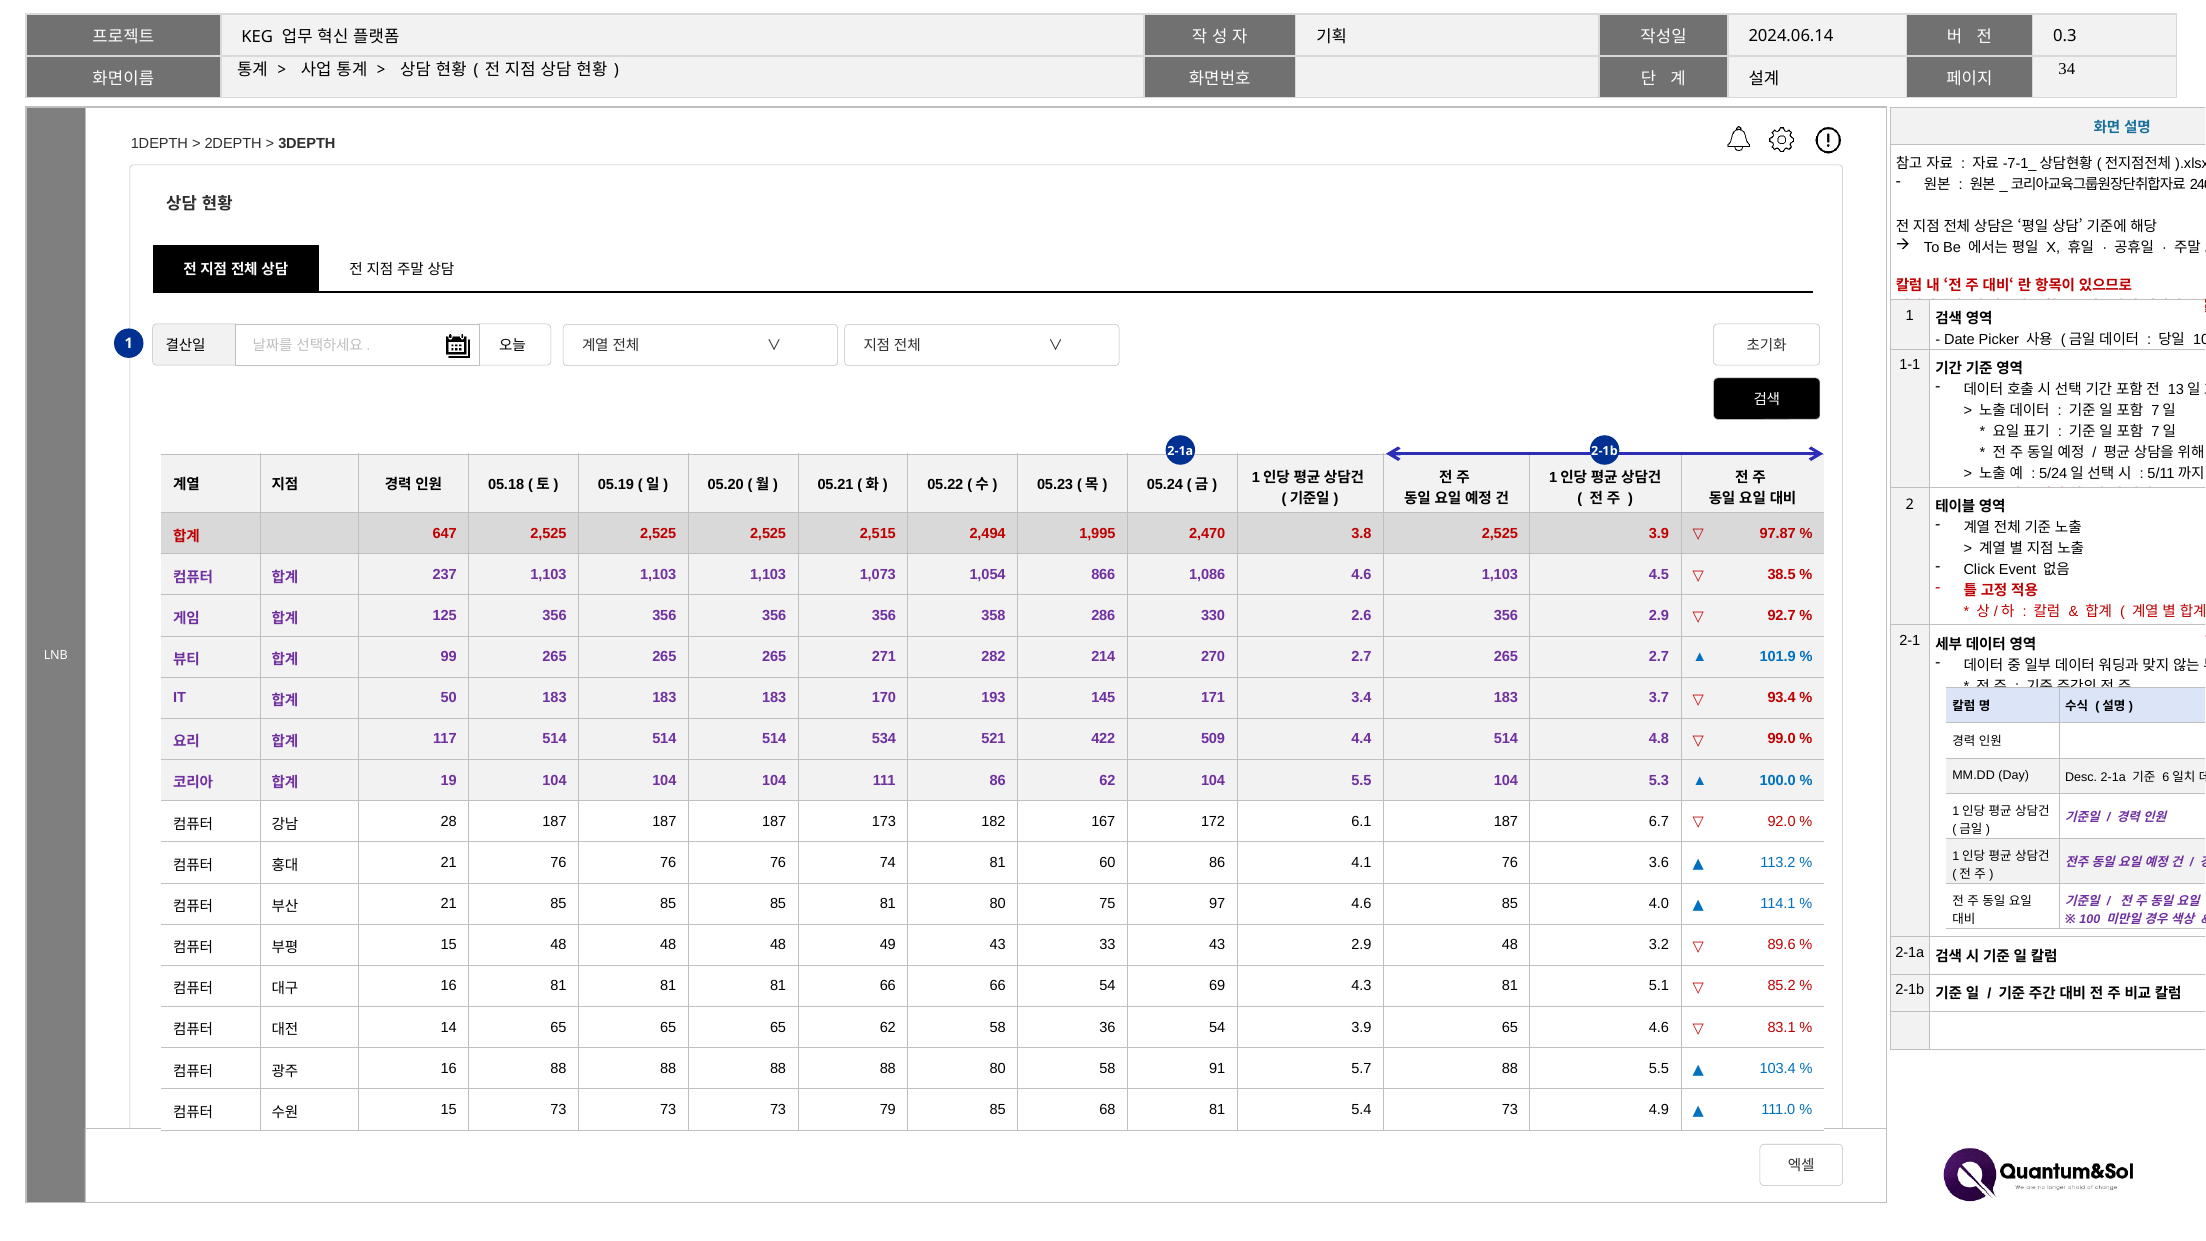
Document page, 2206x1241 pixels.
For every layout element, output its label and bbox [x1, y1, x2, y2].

table_cell [359, 966, 468, 1006]
table_cell [261, 637, 358, 677]
table_cell [1530, 842, 1681, 883]
table_cell [579, 554, 688, 594]
table_cell [1930, 1012, 2206, 1049]
table_cell [689, 884, 798, 924]
table_cell [1238, 678, 1383, 718]
table_cell [1018, 884, 1127, 924]
table_cell [261, 760, 358, 800]
table_cell [1682, 513, 1824, 553]
table_cell [1530, 1048, 1681, 1088]
table_cell [261, 966, 358, 1006]
table_cell [1128, 1089, 1237, 1130]
table_cell [579, 966, 688, 1006]
table_cell [579, 1007, 688, 1047]
table_cell [1384, 1048, 1529, 1088]
table_cell [469, 966, 578, 1006]
table_cell [1018, 1007, 1127, 1047]
table_cell [799, 595, 907, 636]
text_box [152, 323, 552, 366]
picture [1813, 125, 1843, 156]
table_cell [1018, 966, 1127, 1006]
table_cell [1384, 678, 1529, 718]
table_cell [799, 884, 907, 924]
table_cell [1238, 595, 1383, 636]
table_header [689, 455, 798, 512]
table_cell [689, 719, 798, 759]
table_cell [799, 554, 907, 594]
table_cell [1384, 1007, 1529, 1047]
text_box [563, 324, 838, 366]
table_header [1530, 455, 1681, 512]
table_cell [1018, 760, 1127, 800]
table_cell [2060, 759, 2206, 793]
table_cell [359, 554, 468, 594]
table_cell [2060, 839, 2206, 883]
table_cell [1238, 1007, 1383, 1047]
table_cell [161, 801, 260, 841]
table_cell [1891, 1012, 1929, 1049]
table_cell [1128, 1007, 1237, 1047]
table_cell [161, 966, 260, 1006]
table_cell [799, 637, 907, 677]
table_cell [1128, 678, 1237, 718]
table_cell [1530, 595, 1681, 636]
table_cell [799, 719, 907, 759]
table_cell [1891, 937, 1929, 974]
table_cell [469, 801, 578, 841]
table_cell [908, 678, 1017, 718]
table_header [2060, 688, 2206, 722]
slide_number [2043, 56, 2152, 80]
text_box [1165, 435, 1196, 465]
table_cell [908, 760, 1017, 800]
picture [1726, 126, 1751, 151]
table_cell [1018, 842, 1127, 883]
table_cell [1384, 637, 1529, 677]
table_cell [2060, 794, 2206, 838]
table_cell [1682, 719, 1824, 759]
table_cell [1018, 637, 1127, 677]
table_cell [1384, 801, 1529, 841]
table_header [799, 455, 907, 512]
table_cell [161, 595, 260, 636]
table_cell [1891, 300, 1929, 349]
table_cell [161, 513, 260, 553]
table_cell [359, 925, 468, 965]
table_cell [1384, 966, 1529, 1006]
text_box [844, 324, 1120, 366]
table_cell [579, 925, 688, 965]
table_cell [359, 595, 468, 636]
table_cell [799, 678, 907, 718]
table_cell [799, 1048, 907, 1088]
table_header [261, 455, 358, 512]
table_cell [469, 925, 578, 965]
table_cell [1384, 842, 1529, 883]
table_cell [908, 513, 1017, 553]
table_cell [1930, 300, 2206, 349]
text_box [166, 175, 486, 221]
table_cell [261, 1089, 358, 1130]
table_cell [469, 513, 578, 553]
table_cell [1682, 1089, 1824, 1130]
table_cell [469, 1007, 578, 1047]
table_cell [579, 513, 688, 553]
table_cell [359, 719, 468, 759]
table_cell [1682, 925, 1824, 965]
table_cell [1530, 801, 1681, 841]
table_cell [469, 842, 578, 883]
table_cell [1530, 884, 1681, 924]
table_cell [1682, 801, 1824, 841]
table_cell [1128, 1048, 1237, 1088]
table_cell [1128, 719, 1237, 759]
table_cell [161, 925, 260, 965]
table_cell [1930, 350, 2206, 487]
table_cell [1530, 925, 1681, 965]
table_cell [1530, 1089, 1681, 1130]
table_cell [908, 595, 1017, 636]
table_cell [908, 842, 1017, 883]
table_cell [261, 1048, 358, 1088]
table_cell [1891, 350, 1929, 487]
table_cell [1682, 1007, 1824, 1047]
table_cell [799, 801, 907, 841]
table_cell [1128, 801, 1237, 841]
table_cell [1384, 760, 1529, 800]
table_cell [1128, 925, 1237, 965]
table_cell [469, 1048, 578, 1088]
table_cell [161, 760, 260, 800]
table_cell [908, 884, 1017, 924]
table_cell [689, 1007, 798, 1047]
picture [1769, 127, 1794, 152]
table_cell [689, 1089, 798, 1130]
table_cell [1128, 513, 1237, 553]
table_cell [359, 513, 468, 553]
table_header [1891, 108, 2206, 144]
table_cell [908, 1089, 1017, 1130]
table_header [908, 455, 1017, 512]
table_cell [261, 595, 358, 636]
table_cell [161, 842, 260, 883]
table_cell [689, 925, 798, 965]
table_cell [689, 842, 798, 883]
table_cell [469, 595, 578, 636]
table_cell [359, 1048, 468, 1088]
table_header [153, 245, 1813, 291]
table_cell [469, 719, 578, 759]
table_header [161, 455, 260, 512]
table_cell [1238, 884, 1383, 924]
table_cell [1891, 625, 1929, 936]
table_cell [1530, 719, 1681, 759]
table_header [579, 455, 688, 512]
table_cell [799, 925, 907, 965]
table_cell [799, 1089, 907, 1130]
table_cell [579, 884, 688, 924]
table_cell [161, 884, 260, 924]
table_cell [469, 637, 578, 677]
table_header [1946, 688, 2059, 722]
table_cell [1682, 595, 1824, 636]
table_cell [579, 760, 688, 800]
table_cell [261, 719, 358, 759]
table_cell [1128, 760, 1237, 800]
table_cell [1930, 488, 2206, 624]
table_header [1682, 455, 1824, 512]
table_header [359, 455, 468, 512]
table_cell [908, 801, 1017, 841]
table_cell [908, 719, 1017, 759]
table_cell [1384, 925, 1529, 965]
table_header [469, 455, 578, 512]
table_cell [689, 801, 798, 841]
table_cell [1128, 966, 1237, 1006]
table_cell [579, 801, 688, 841]
text_box [1713, 377, 1820, 420]
table_cell [579, 719, 688, 759]
table_cell [689, 595, 798, 636]
table_cell [579, 678, 688, 718]
table_cell [1018, 678, 1127, 718]
table_cell [908, 554, 1017, 594]
table_cell [689, 966, 798, 1006]
table_cell [261, 1007, 358, 1047]
table_cell [689, 760, 798, 800]
table_cell [261, 884, 358, 924]
table_cell [1530, 966, 1681, 1006]
table_cell [161, 637, 260, 677]
table_cell [799, 842, 907, 883]
table_cell [1018, 719, 1127, 759]
table_cell [1238, 1089, 1383, 1130]
table_cell [1384, 719, 1529, 759]
table_cell [359, 1089, 468, 1130]
table_cell [1682, 678, 1824, 718]
table_cell [359, 1007, 468, 1047]
table_cell [579, 637, 688, 677]
table_cell [161, 554, 260, 594]
text_box [113, 328, 144, 358]
table_cell [261, 925, 358, 965]
table_cell [689, 637, 798, 677]
table_cell [359, 678, 468, 718]
table_cell [579, 842, 688, 883]
table_cell [1530, 637, 1681, 677]
table_cell [908, 925, 1017, 965]
table_cell [469, 760, 578, 800]
table_cell [1930, 975, 2206, 1011]
table_cell [799, 966, 907, 1006]
table_cell [359, 760, 468, 800]
table_cell [1682, 760, 1824, 800]
table_cell [689, 1048, 798, 1088]
table_header [1018, 455, 1127, 512]
table_cell [1018, 801, 1127, 841]
table_cell [1891, 488, 1929, 624]
table_cell [1930, 937, 2206, 974]
table_cell [359, 884, 468, 924]
table_cell [161, 719, 260, 759]
table_cell [1930, 625, 2206, 936]
table_cell [1682, 966, 1824, 1006]
table_cell [359, 637, 468, 677]
table_cell [1238, 966, 1383, 1006]
table_cell [1682, 637, 1824, 677]
table_cell [359, 842, 468, 883]
table_cell [1530, 554, 1681, 594]
table_cell [469, 678, 578, 718]
table_cell [799, 1007, 907, 1047]
table_cell [1384, 554, 1529, 594]
table_cell [1238, 760, 1383, 800]
table_cell [579, 1089, 688, 1130]
table_cell [1891, 145, 2206, 299]
table_cell [579, 595, 688, 636]
table_cell [1682, 842, 1824, 883]
table_header [1384, 455, 1529, 512]
table_cell [1384, 1089, 1529, 1130]
table_cell [1238, 719, 1383, 759]
table_header [1238, 455, 1383, 512]
table_cell [689, 678, 798, 718]
table_cell [1128, 554, 1237, 594]
table_cell [161, 1007, 260, 1047]
table_cell [1682, 884, 1824, 924]
table_cell [261, 801, 358, 841]
table_cell [1128, 842, 1237, 883]
table_cell [1128, 637, 1237, 677]
table_cell [1018, 1089, 1127, 1130]
text_box [1385, 435, 1824, 465]
table_cell [1128, 595, 1237, 636]
table_cell [1238, 554, 1383, 594]
table_cell [1018, 595, 1127, 636]
table_cell [1238, 637, 1383, 677]
table_cell [1018, 554, 1127, 594]
table_cell [799, 513, 907, 553]
table_cell [1384, 595, 1529, 636]
table_cell [908, 966, 1017, 1006]
table_cell [469, 554, 578, 594]
table_cell [161, 1089, 260, 1130]
table_cell [161, 678, 260, 718]
table_cell [908, 1007, 1017, 1047]
text_box [84, 1128, 1887, 1203]
table_cell [1238, 1048, 1383, 1088]
table_cell [261, 554, 358, 594]
table_cell [1018, 513, 1127, 553]
table_cell [1018, 925, 1127, 965]
table_cell [261, 513, 358, 553]
table_cell [908, 1048, 1017, 1088]
table_cell [799, 760, 907, 800]
text_box [1713, 323, 1820, 366]
table_cell [469, 884, 578, 924]
table_cell [261, 678, 358, 718]
table_cell [1530, 678, 1681, 718]
table_cell [1891, 975, 1929, 1011]
table_cell [261, 842, 358, 883]
table_cell [1384, 884, 1529, 924]
table_cell [1384, 513, 1529, 553]
table_cell [908, 637, 1017, 677]
table_cell [1238, 513, 1383, 553]
table_cell [689, 554, 798, 594]
table_cell [1530, 760, 1681, 800]
table_cell [1238, 925, 1383, 965]
table_cell [579, 1048, 688, 1088]
table_cell [1128, 884, 1237, 924]
table_header [1128, 455, 1237, 512]
table_cell [1238, 842, 1383, 883]
table_cell [1018, 1048, 1127, 1088]
table_cell [1530, 1007, 1681, 1047]
table_cell [161, 1048, 260, 1088]
table_cell [1530, 513, 1681, 553]
picture [1941, 1146, 2137, 1202]
table_cell [689, 513, 798, 553]
table_cell [469, 1089, 578, 1130]
title [220, 56, 799, 81]
table_cell [1682, 1048, 1824, 1088]
table_cell [2060, 723, 2206, 758]
table_cell [359, 801, 468, 841]
table_cell [1682, 554, 1824, 594]
table_cell [1238, 801, 1383, 841]
table_cell [2060, 884, 2206, 928]
